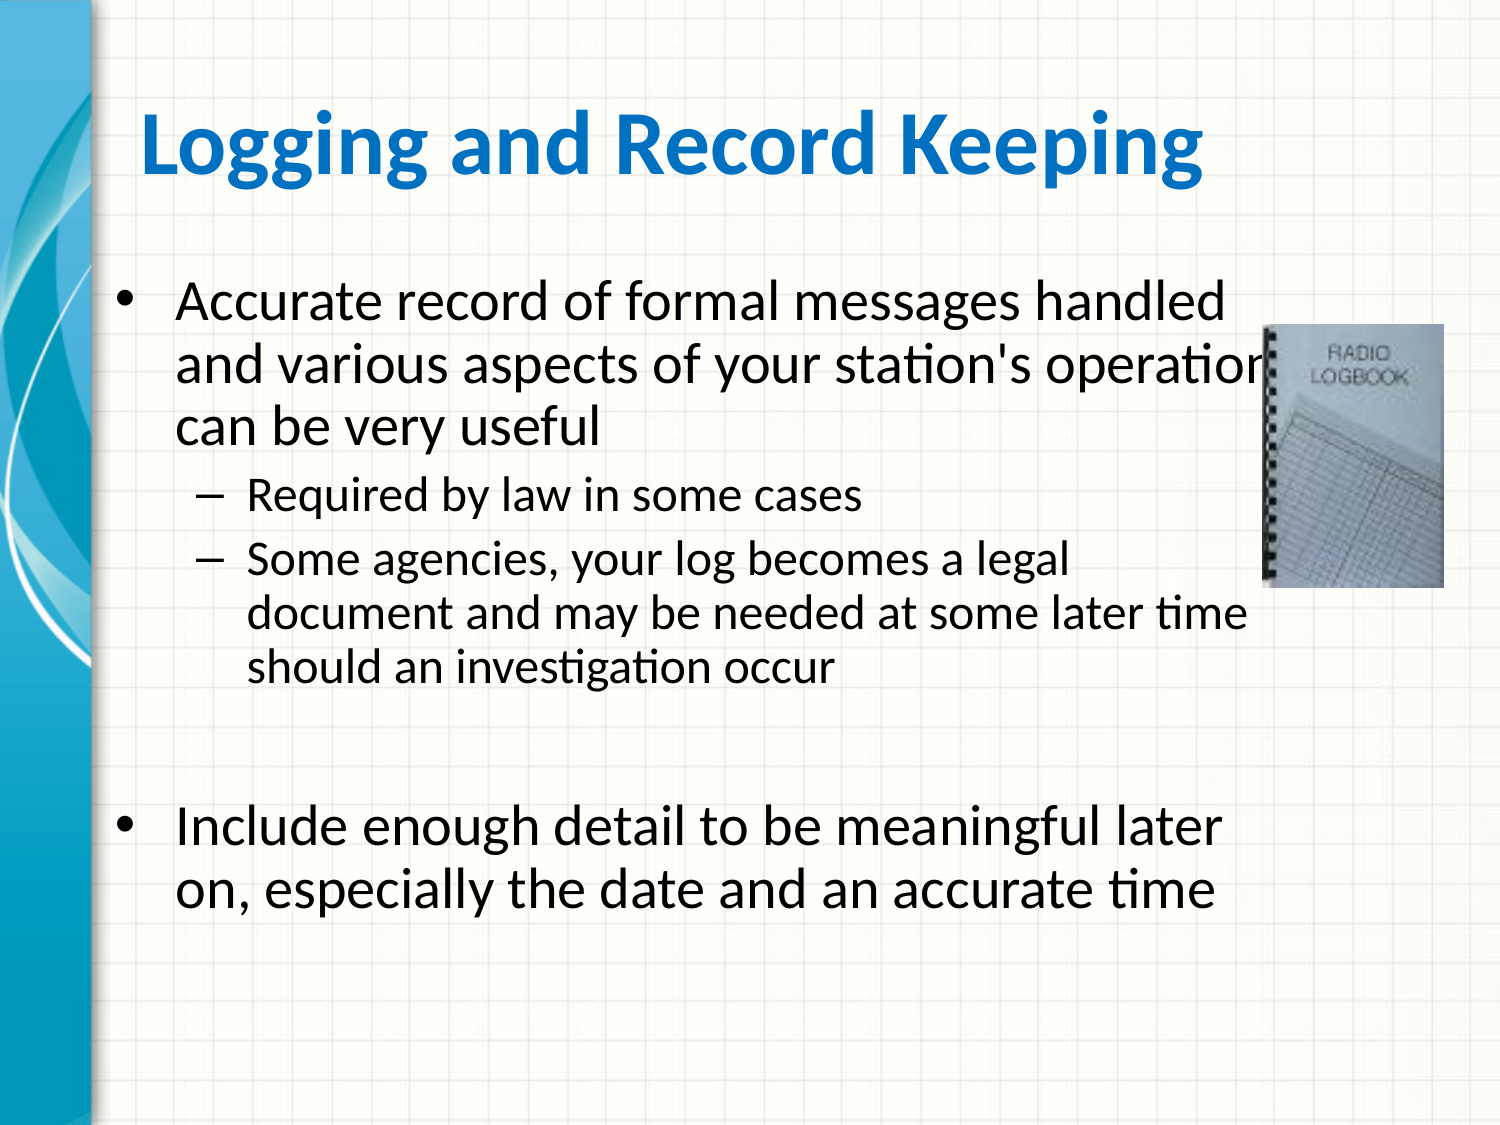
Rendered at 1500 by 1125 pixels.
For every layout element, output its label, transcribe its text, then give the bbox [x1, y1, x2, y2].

list Accurate record of formal messages handled and various aspects of your station's operation can be very useful Required by law in some cases Some agencies, your log becomes a legal document and may be needed at some later time should an investigation occur Include enough detail to be meaningful later on, especially the date and an accurate time [99, 262, 1300, 938]
picture [0, 0, 1500, 1125]
title Logging and Record Keeping [125, 44, 1450, 232]
